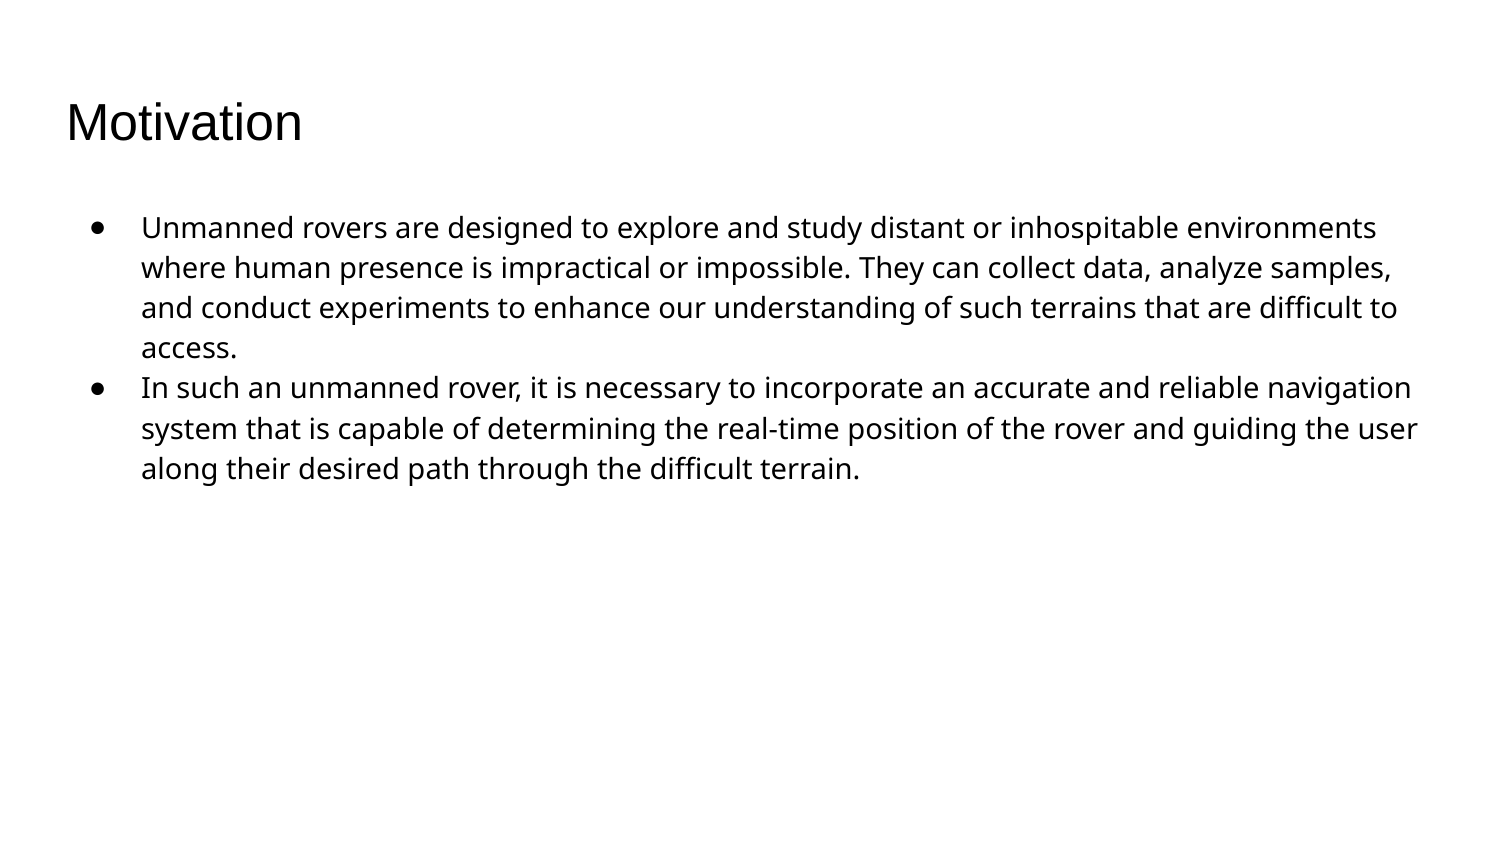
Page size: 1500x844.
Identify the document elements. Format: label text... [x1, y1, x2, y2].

title Motivation [50, 72, 1450, 168]
list Unmanned rovers are designed to explore and study distant or inhospitable environments where human presence is impractical or impossible. They can collect data, analyze samples, and conduct experiments to enhance our understanding of such terrains that are difficult to access. In such an unmanned rover, it is necessary to incorporate an accurate and reliable navigation system that is capable of determining the real-time position of the rover and guiding the user along their desired path through the difficult terrain. [50, 188, 1450, 750]
